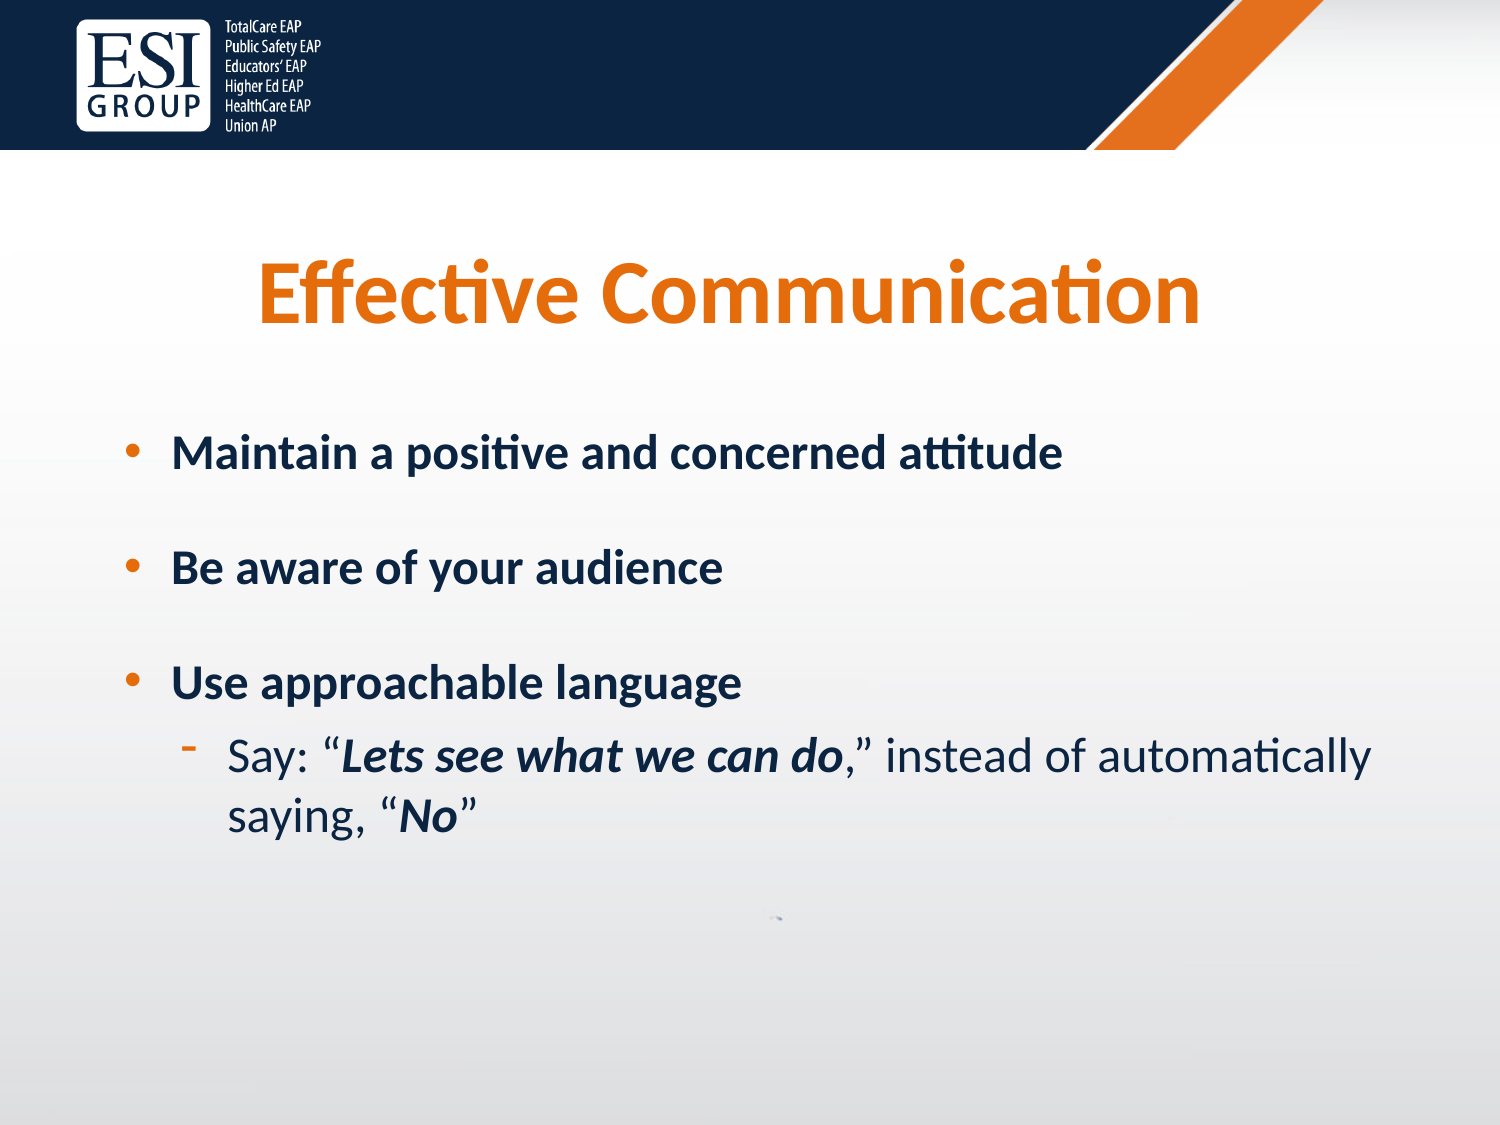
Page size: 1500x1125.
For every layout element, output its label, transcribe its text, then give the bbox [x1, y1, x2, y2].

text_box Maintain a positive and concerned attitude Be aware of your audience Use approachable language Say: “Lets see what we can do,” instead of automatically saying, “No” [81, 412, 1419, 850]
picture [0, 0, 1500, 1125]
text_box Effective Communication [225, 224, 1238, 350]
